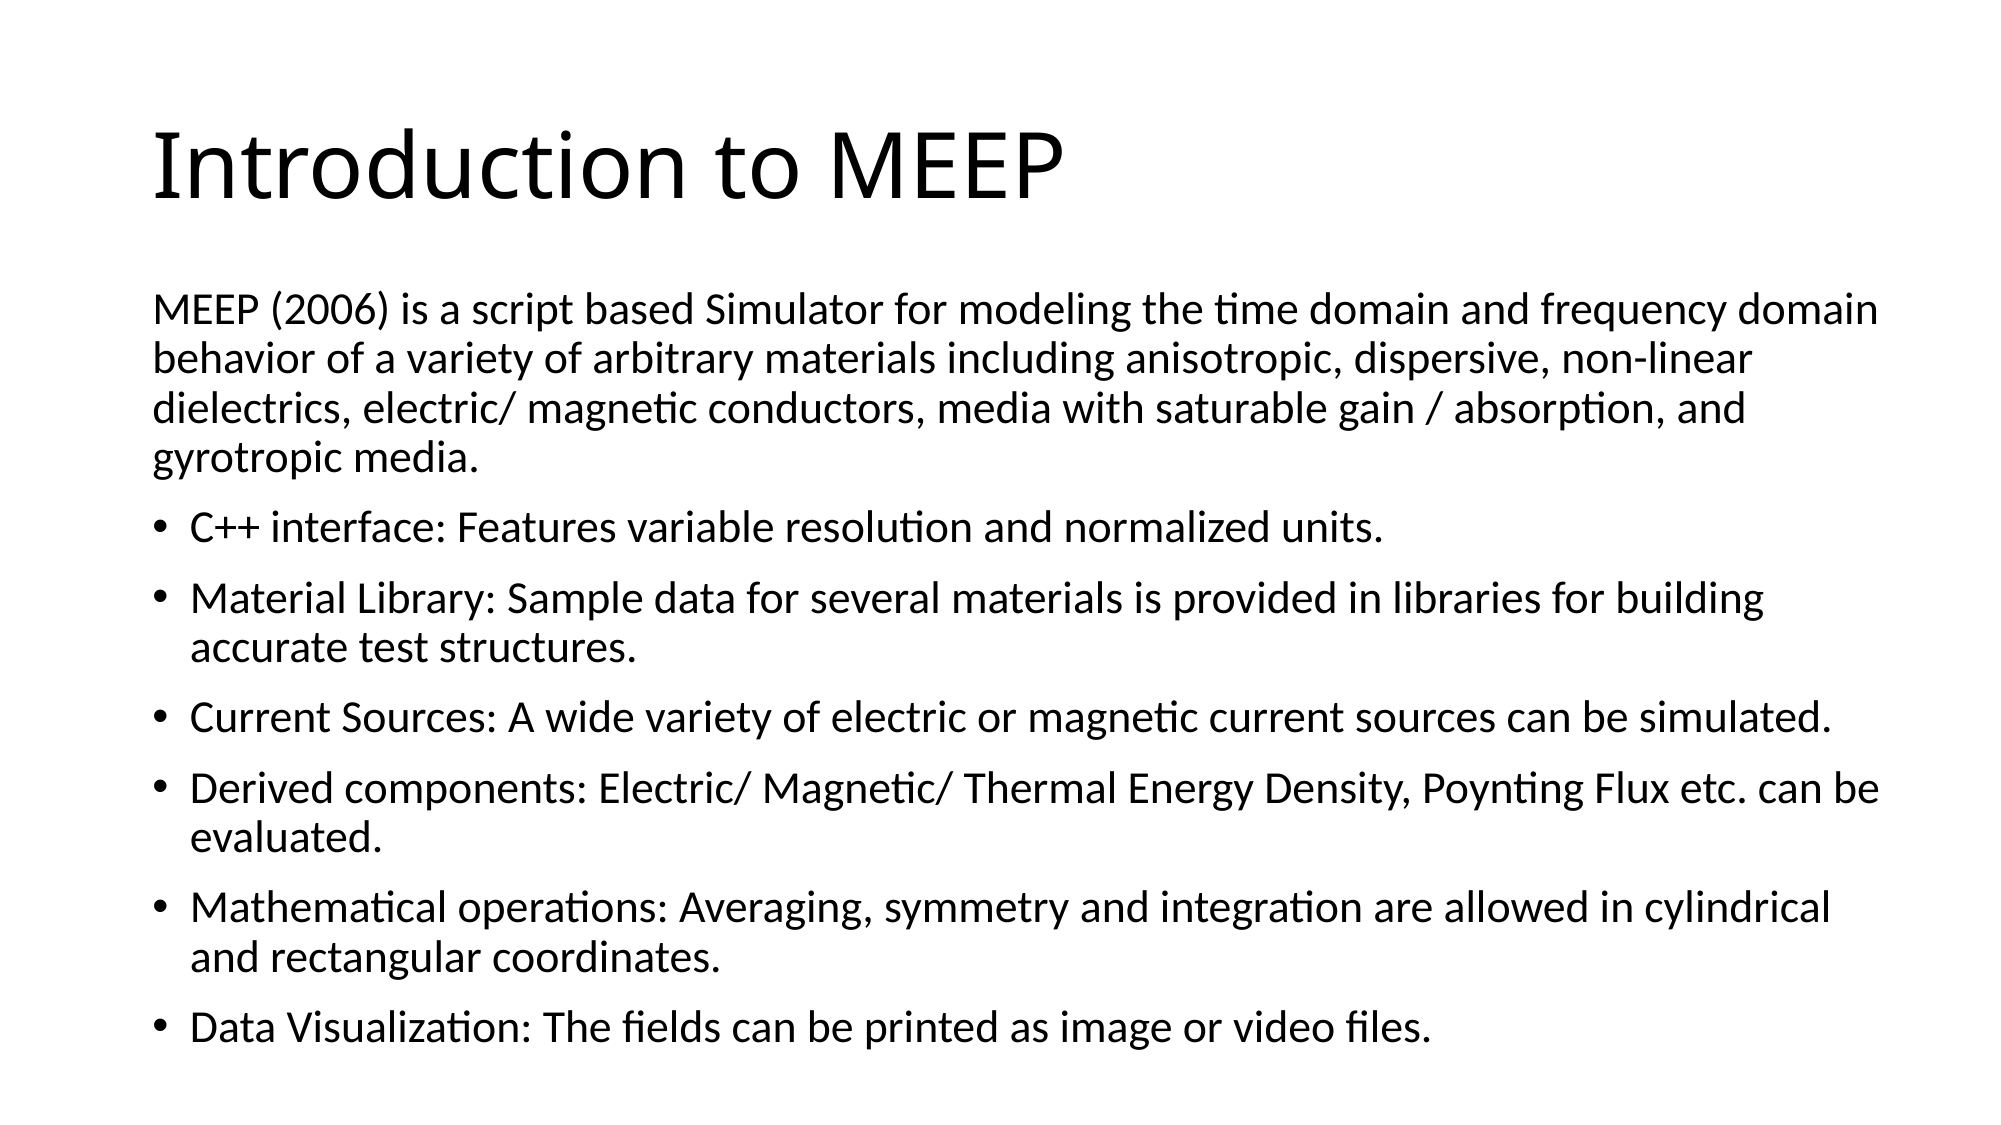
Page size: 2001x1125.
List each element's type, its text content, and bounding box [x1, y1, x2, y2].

list MEEP (2006) is a script based Simulator for modeling the time domain and frequency domain behavior of a variety of arbitrary materials including anisotropic, dispersive, non-linear dielectrics, electric/ magnetic conductors, media with saturable gain / absorption, and gyrotropic media. C++ interface: Features variable resolution and normalized units. Material Library: Sample data for several materials is provided in libraries for building accurate test structures. Current Sources: A wide variety of electric or magnetic current sources can be simulated. Derived components: Electric/ Magnetic/ Thermal Energy Density, Poynting Flux etc. can be evaluated. Mathematical operations: Averaging, symmetry and integration are allowed in cylindrical and rectangular coordinates. Data Visualization: The fields can be printed as image or video files. [137, 277, 1903, 1026]
title Introduction to MEEP [137, 59, 1863, 277]
